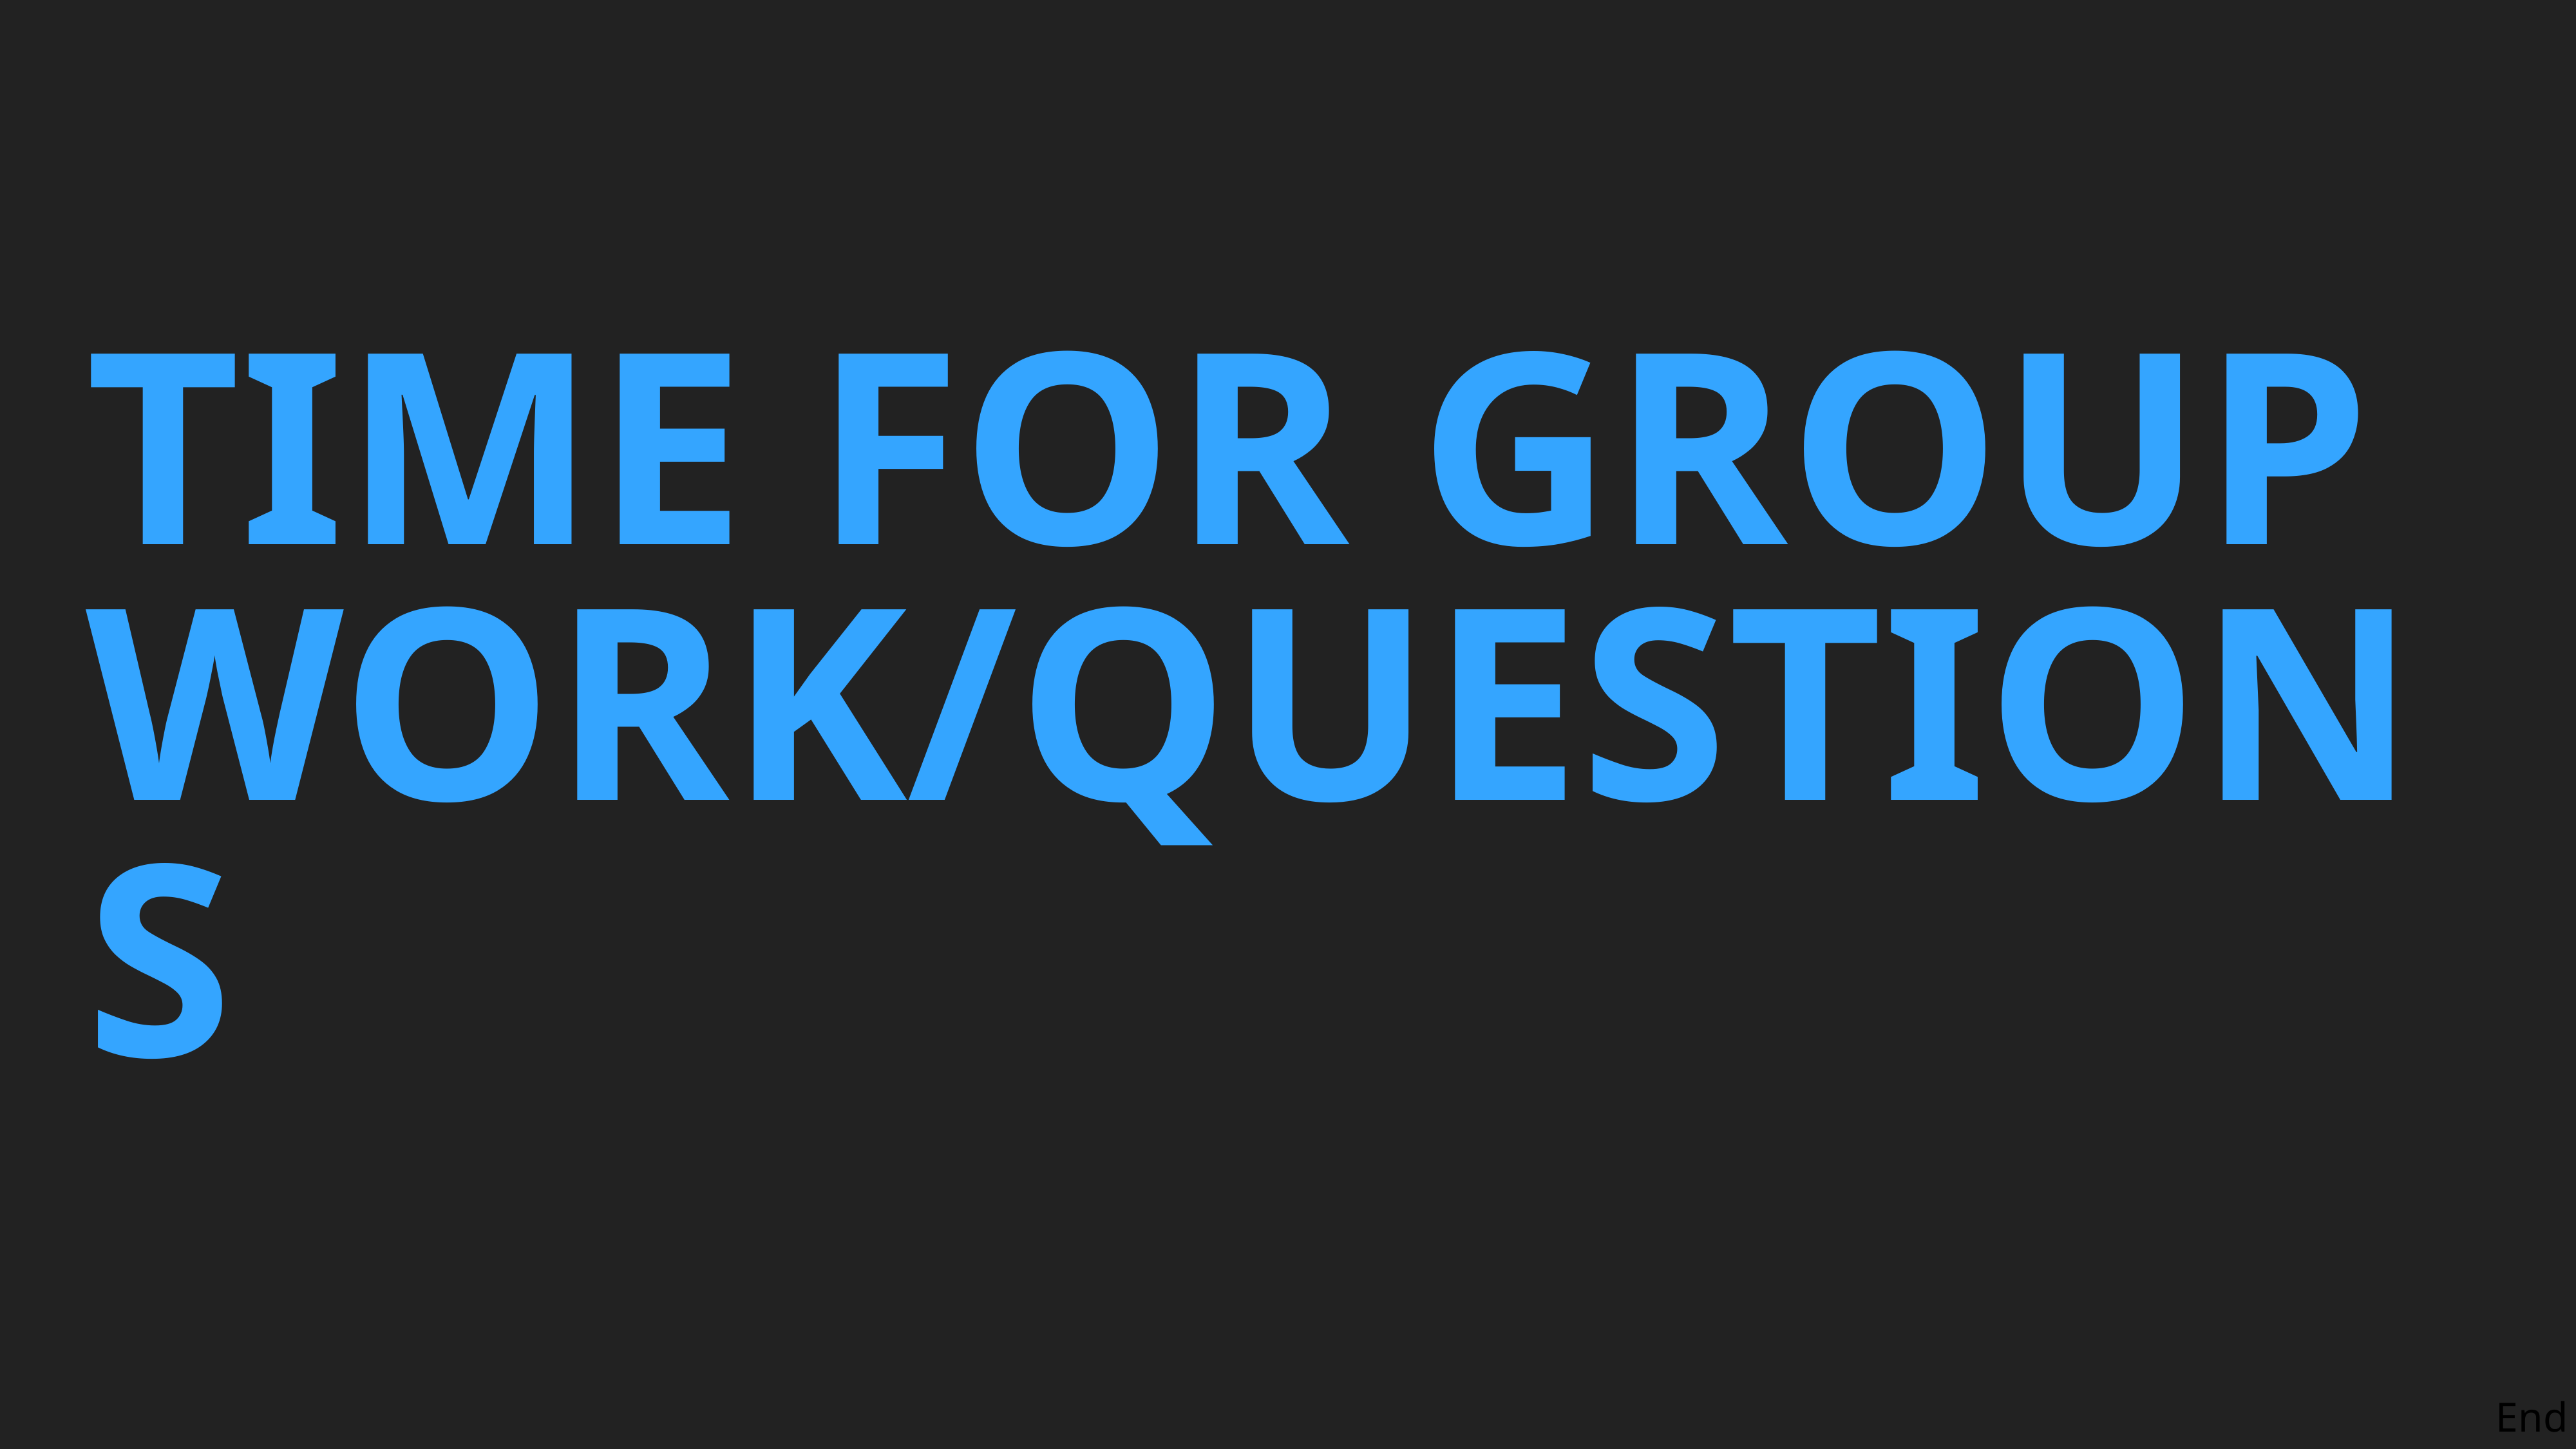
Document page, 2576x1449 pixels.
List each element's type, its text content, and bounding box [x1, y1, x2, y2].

text_box Time for Group work/Questions [80, 334, 2496, 1115]
text_box End [2490, 1383, 2576, 1449]
